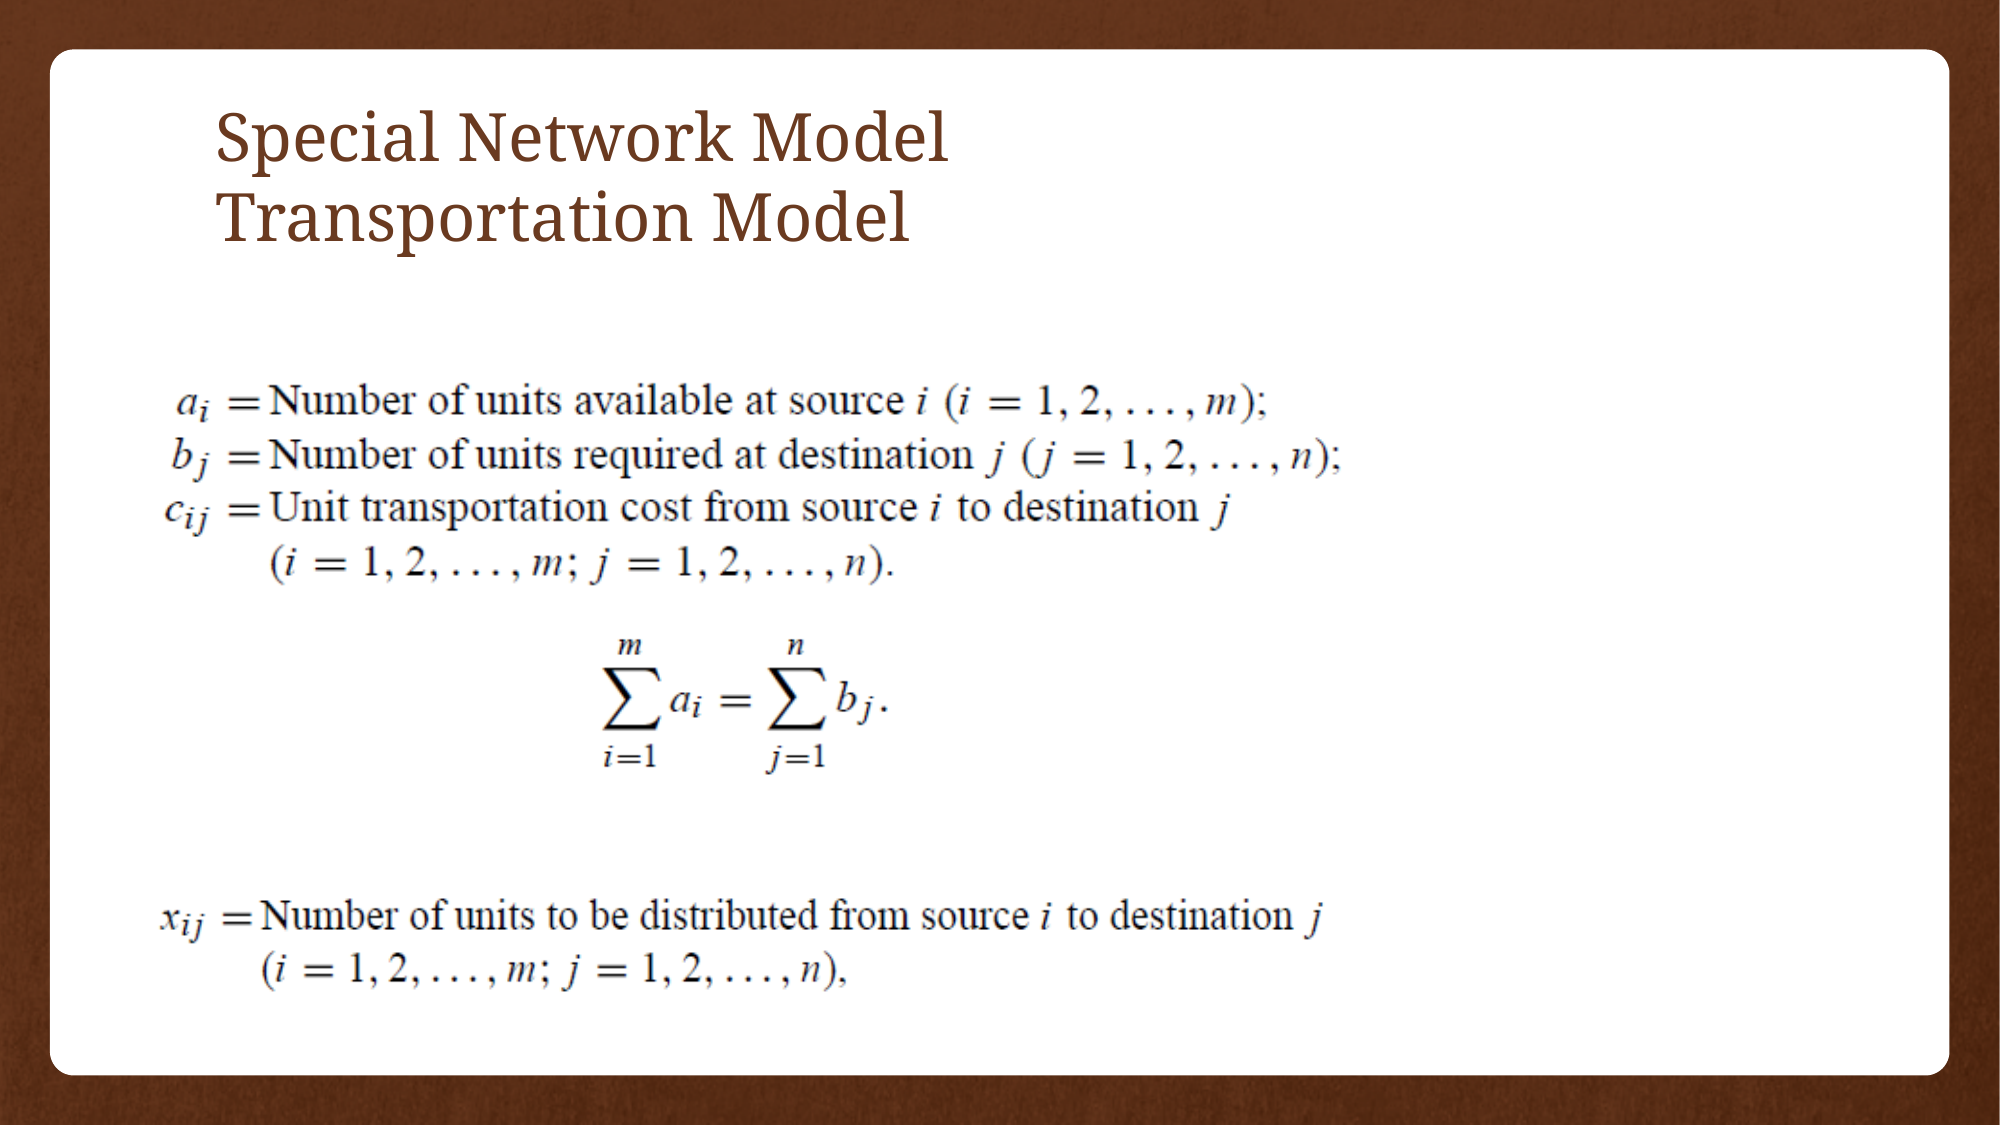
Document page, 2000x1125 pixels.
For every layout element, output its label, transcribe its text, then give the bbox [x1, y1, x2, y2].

picture [529, 598, 1032, 826]
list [124, 374, 1437, 599]
title Special Network Model Transportation Model [199, 70, 1800, 263]
picture [112, 874, 1400, 1011]
